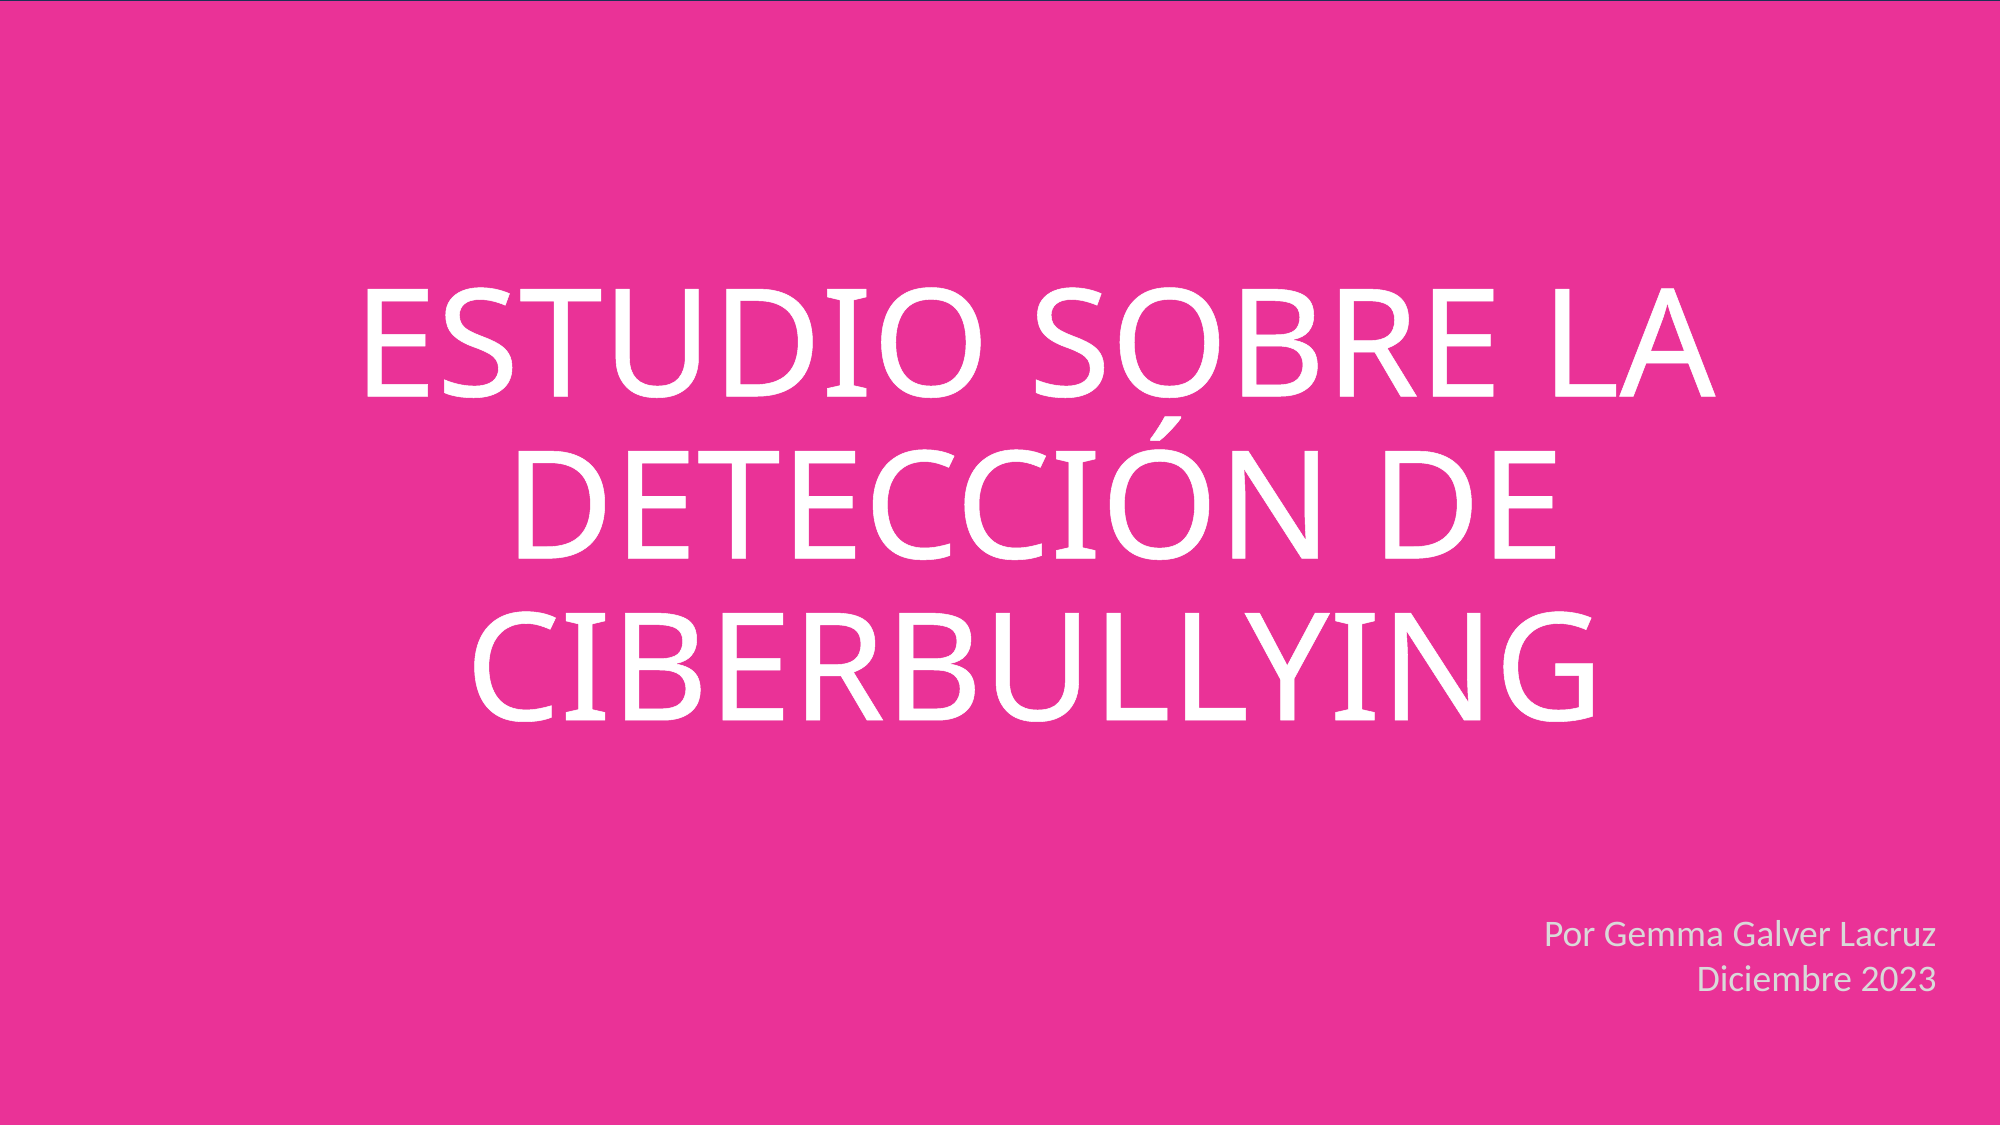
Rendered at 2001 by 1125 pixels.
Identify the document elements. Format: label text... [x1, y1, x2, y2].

text_box [0, 0, 2000, 1125]
text_box Por Gemma Galver Lacruz Diciembre 2023 [1273, 901, 1952, 1007]
title ESTUDIO SOBRE LA DETECCIÓN DE CIBERBULLYING [117, 184, 1952, 761]
